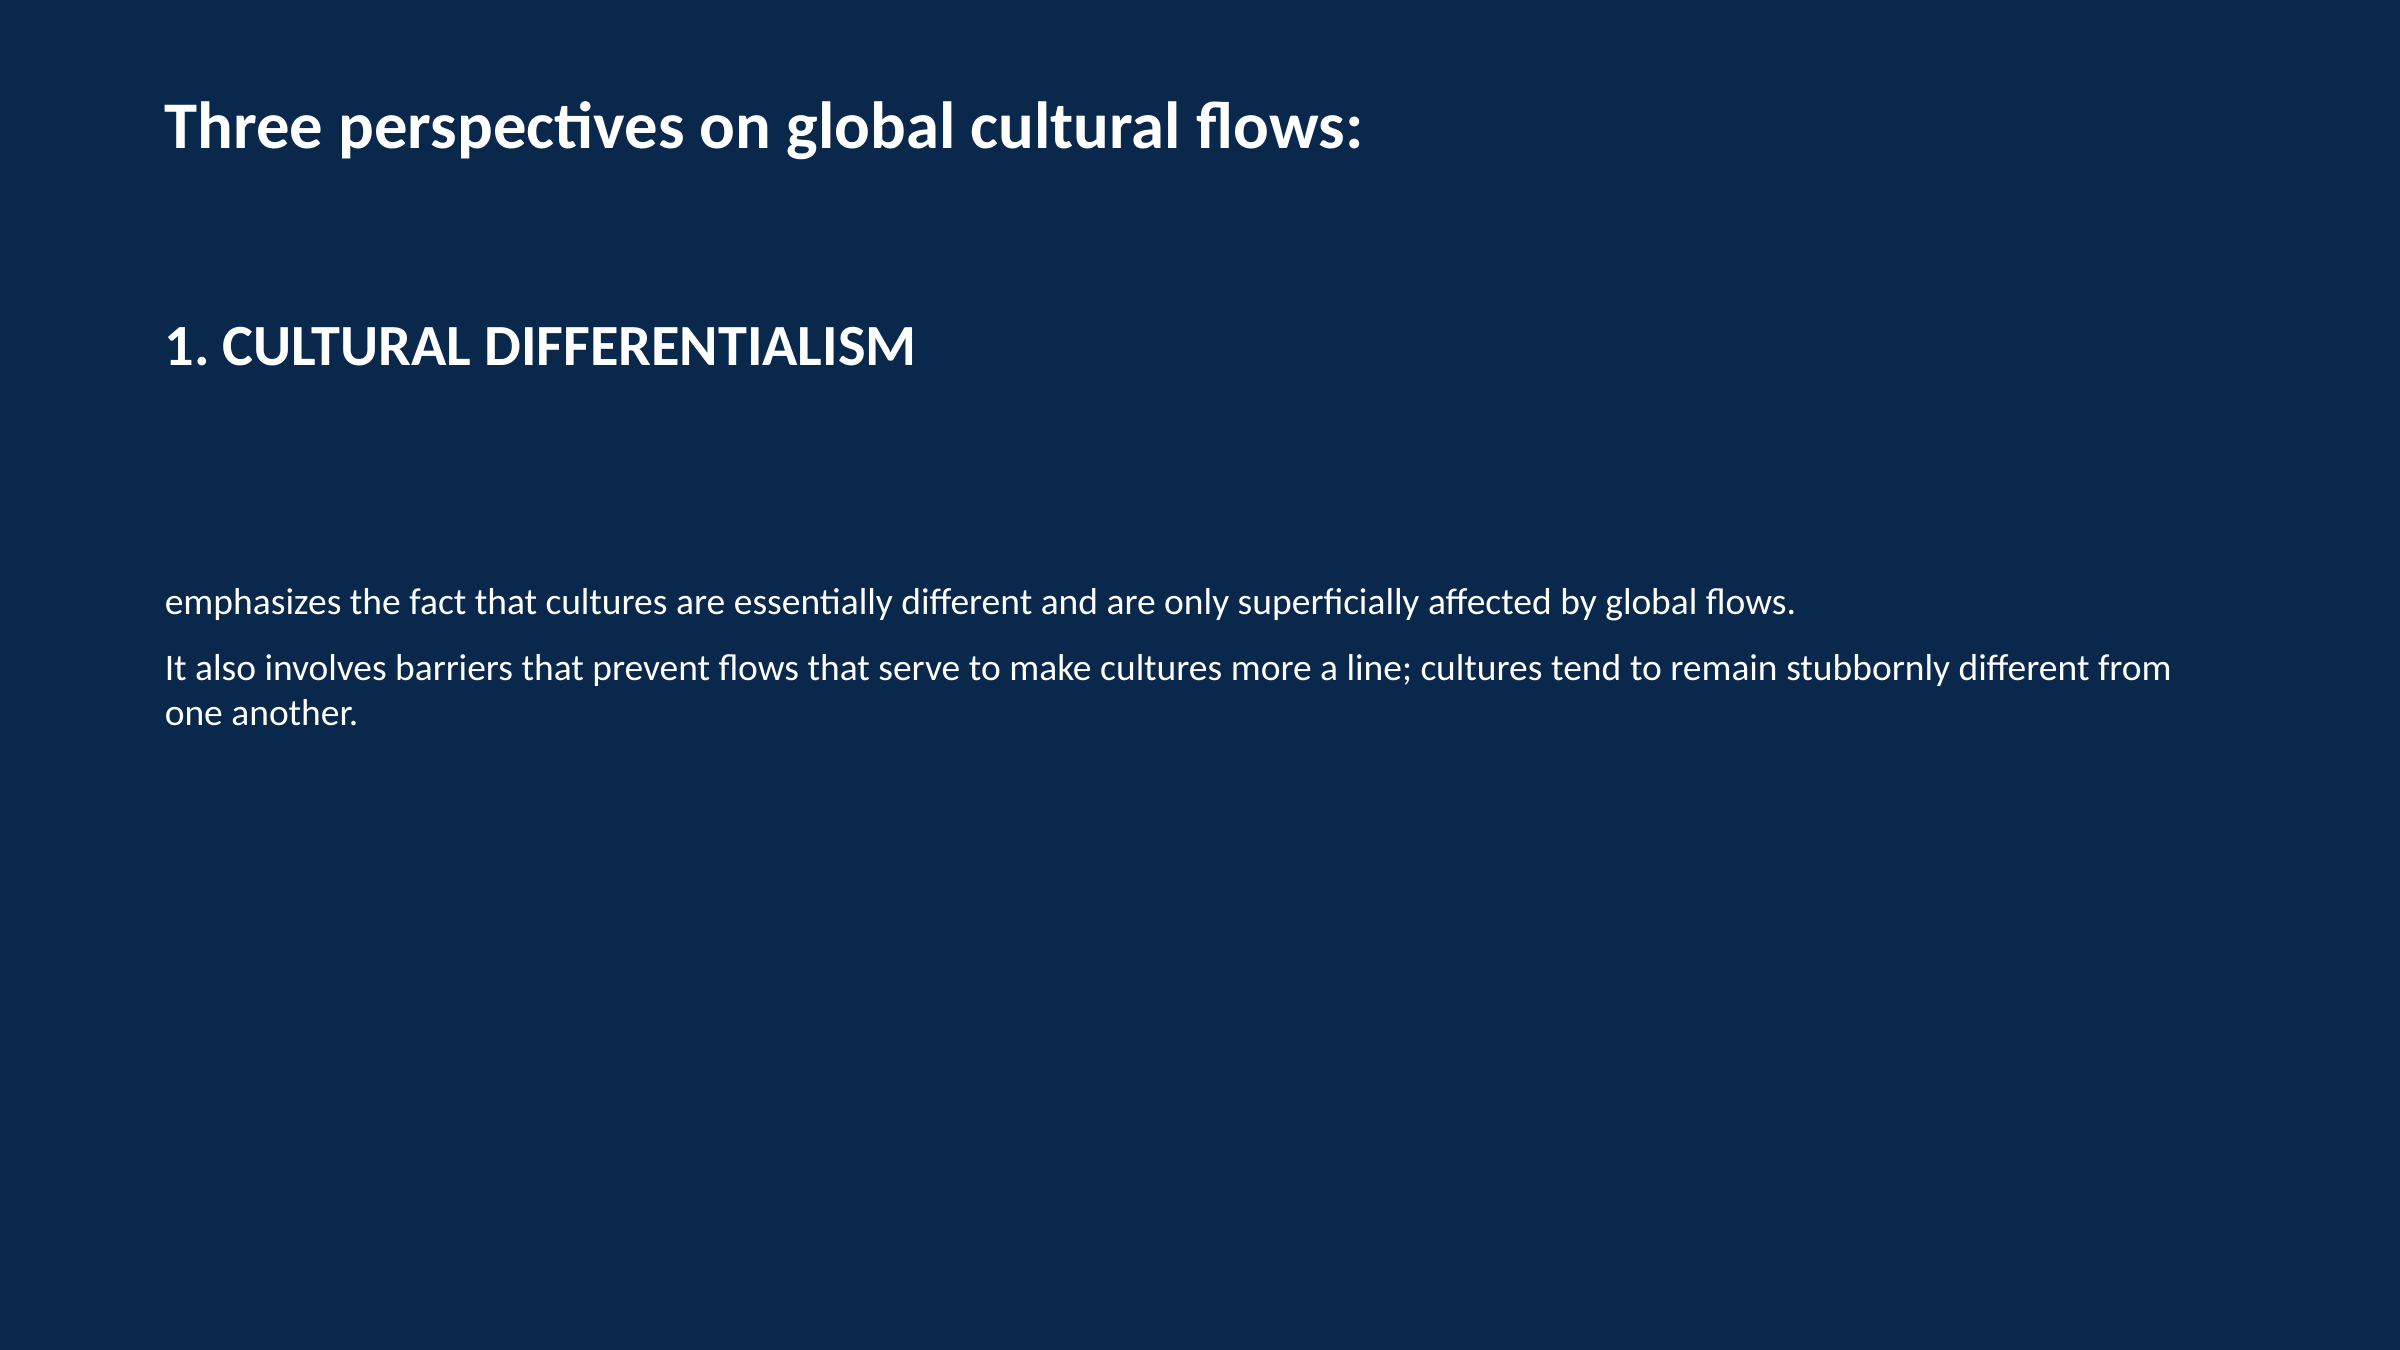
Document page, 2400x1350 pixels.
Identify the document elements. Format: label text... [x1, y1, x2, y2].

text_box Three perspectives on global cultural flows: [149, 74, 2250, 170]
text_box emphasizes the fact that cultures are essentially different and are only superficially affected by global flows. It also involves barriers that prevent flows that serve to make cultures more a line; cultures tend to remain stubbornly different from one another. [149, 524, 2250, 741]
text_box 1. CULTURAL DIFFERENTIALISM [149, 300, 2250, 385]
